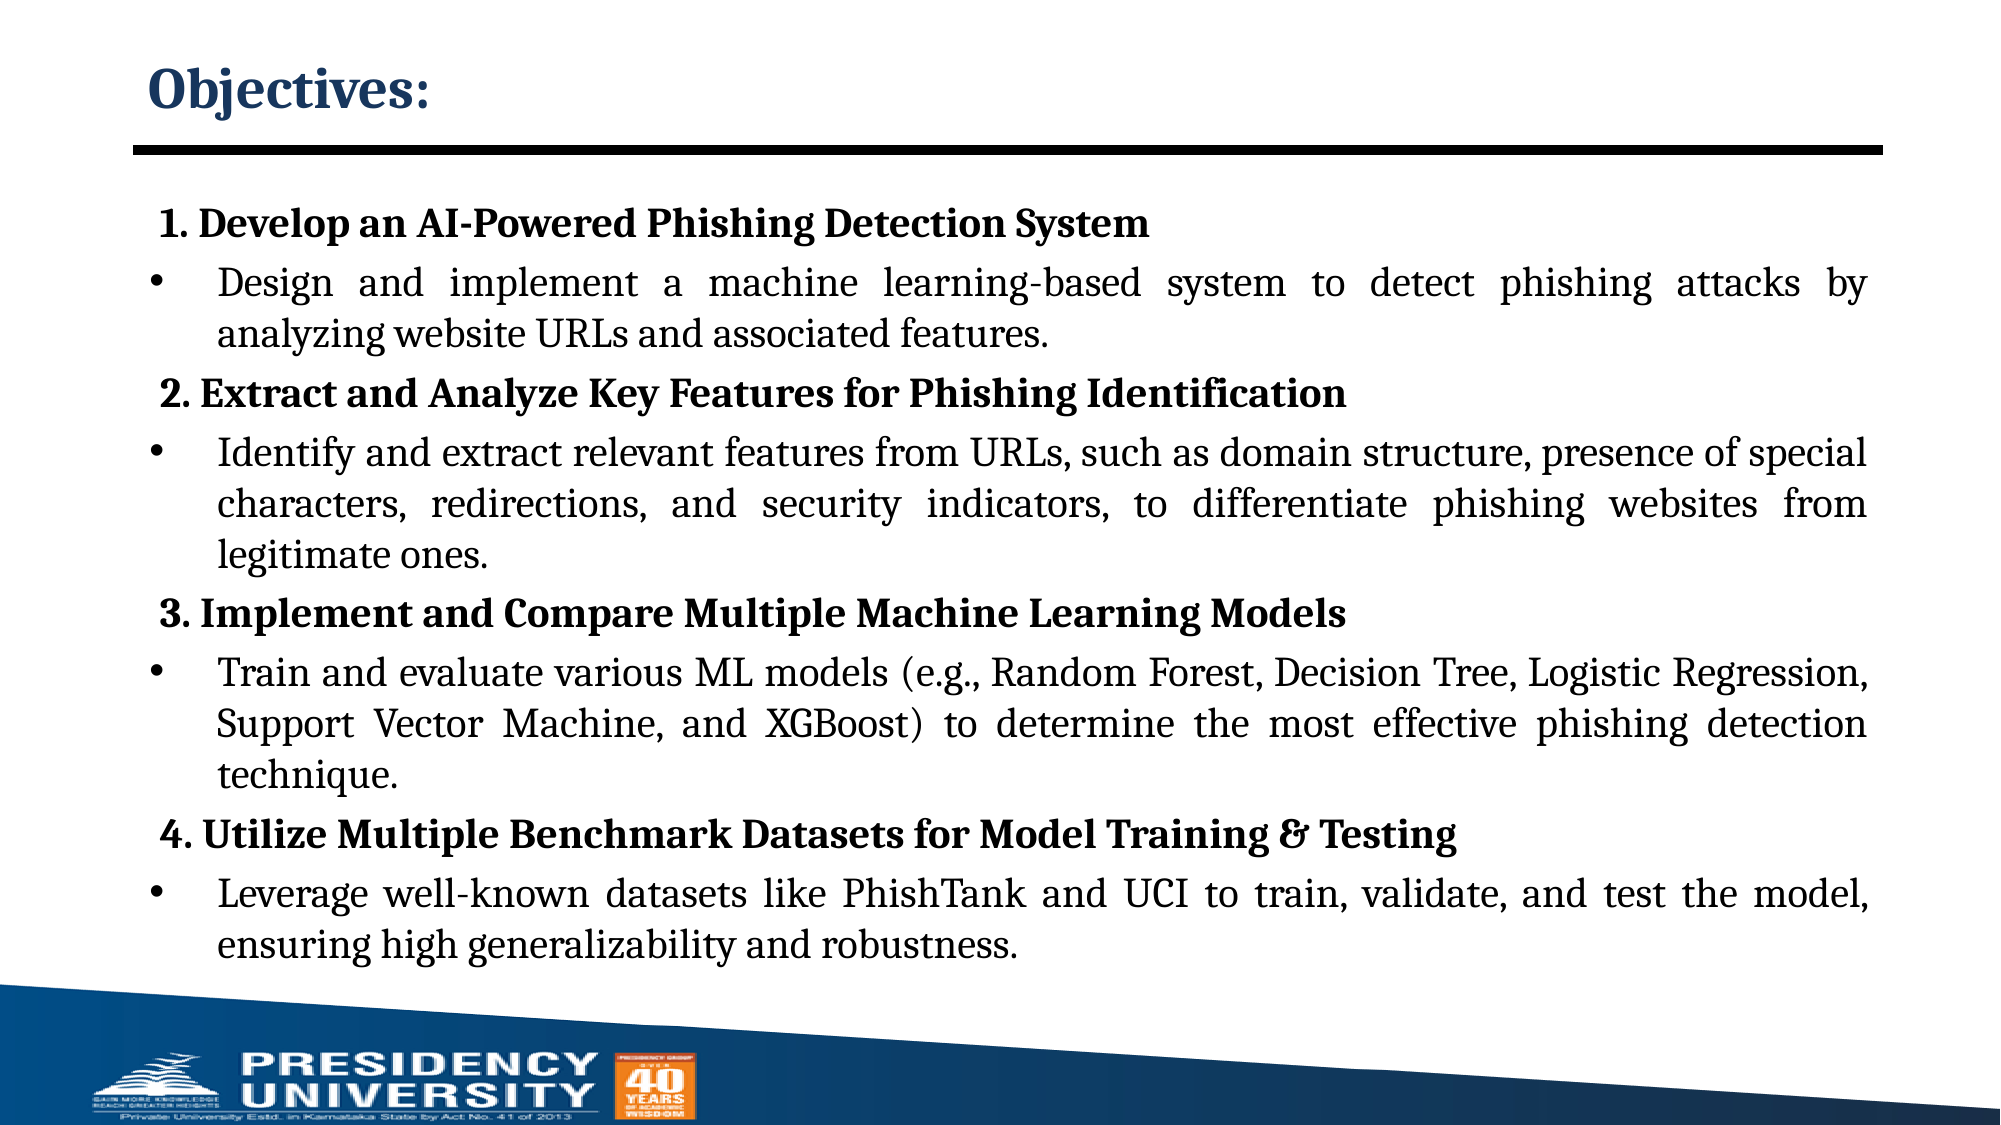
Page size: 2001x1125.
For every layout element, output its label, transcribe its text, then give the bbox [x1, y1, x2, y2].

title Objectives: [133, 45, 1884, 125]
picture [0, 982, 2000, 1125]
list 1. Develop an AI-Powered Phishing Detection System Design and implement a machine learning-based system to detect phishing attacks by analyzing website URLs and associated features. 2. Extract and Analyze Key Features for Phishing Identification Identify and extract relevant features from URLs, such as domain structure, presence of special characters, redirections, and security indicators, to differentiate phishing websites from legitimate ones. 3. Implement and Compare Multiple Machine Learning Models Train and evaluate various ML models (e.g., Random Forest, Decision Tree, Logistic Regression, Support Vector Machine, and XGBoost) to determine the most effective phishing detection technique. 4. Utilize Multiple Benchmark Datasets for Model Training & Testing Leverage well-known datasets like PhishTank and UCI to train, validate, and test the model, ensuring high generalizability and robustness. [133, 187, 1884, 978]
